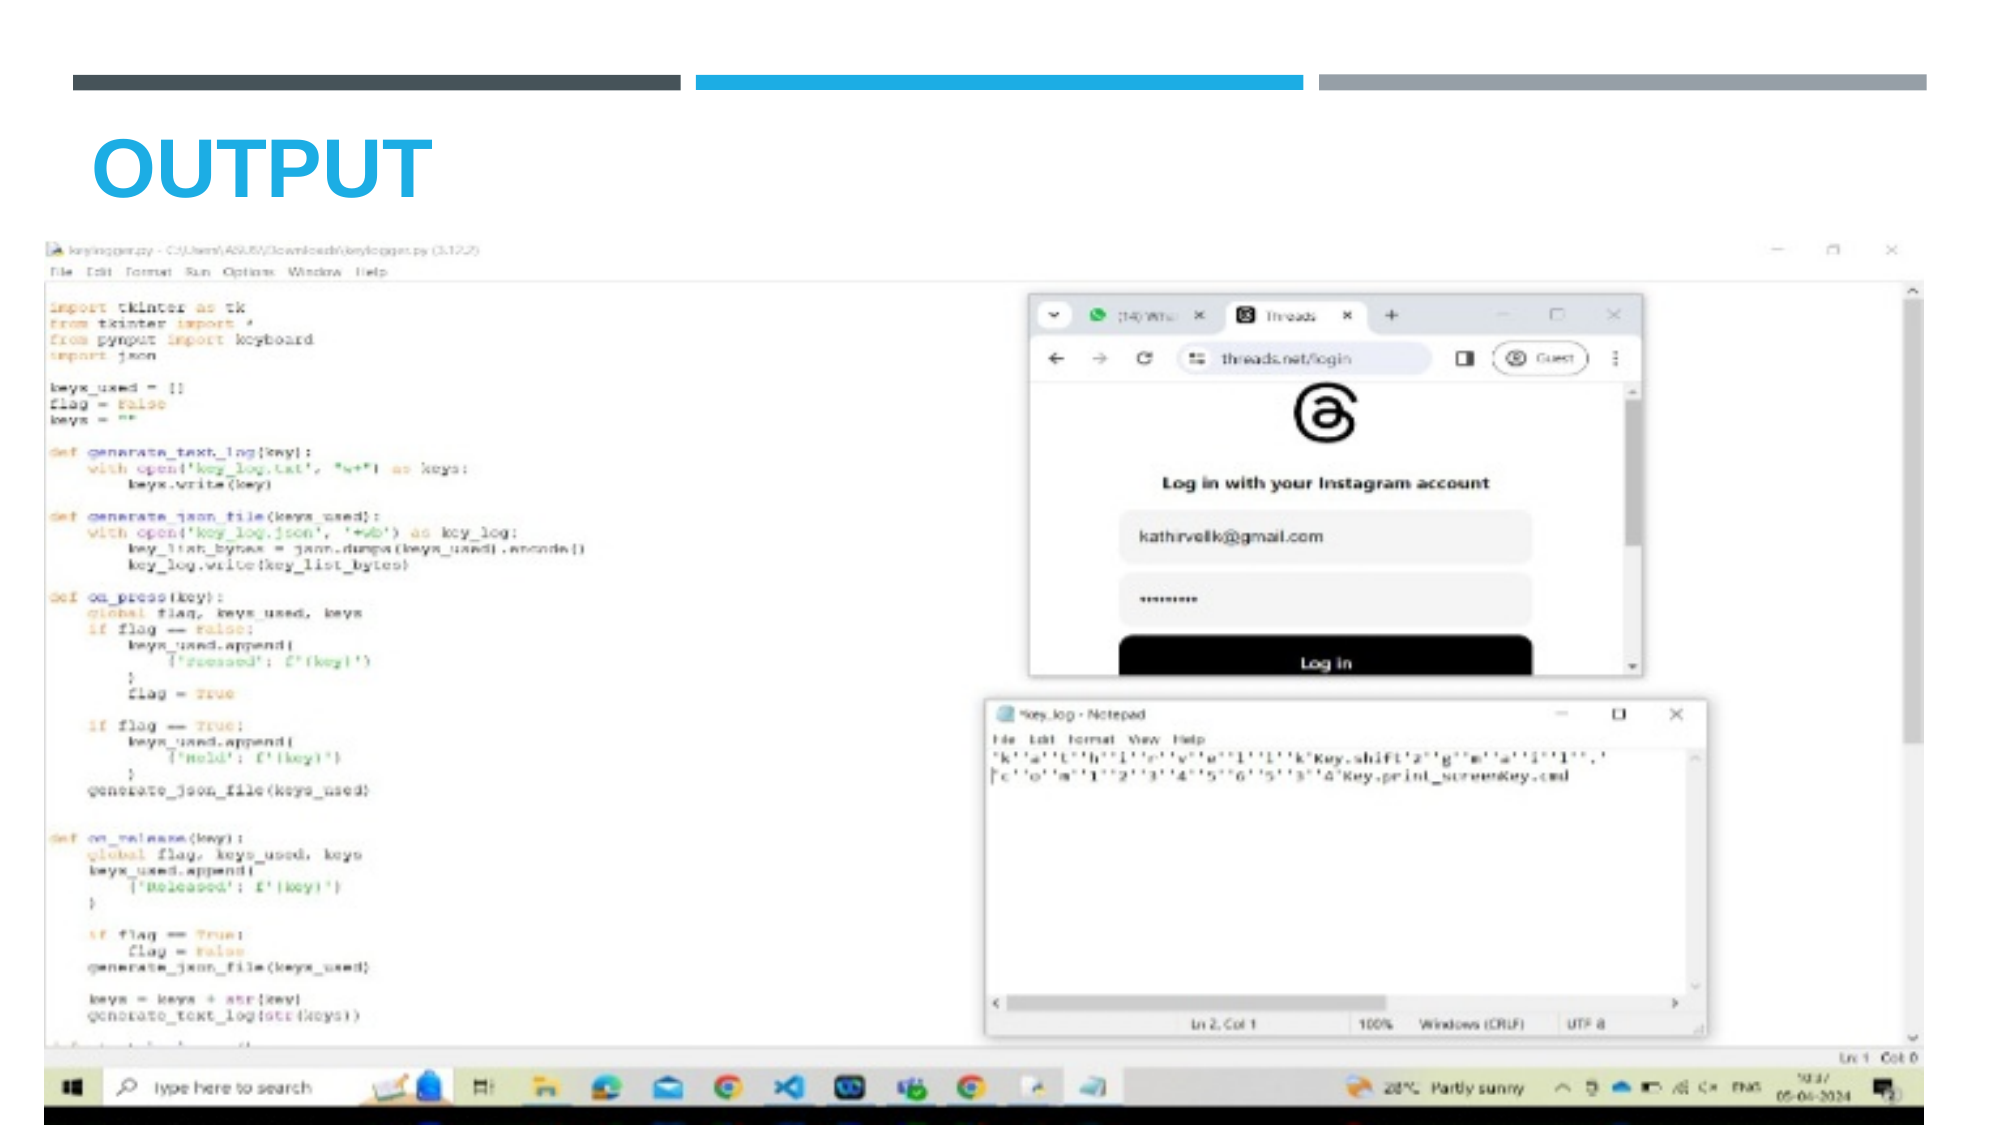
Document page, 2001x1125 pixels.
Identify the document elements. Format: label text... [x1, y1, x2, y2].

picture [43, 240, 1924, 1125]
text_box OUTPUT [76, 107, 1924, 222]
